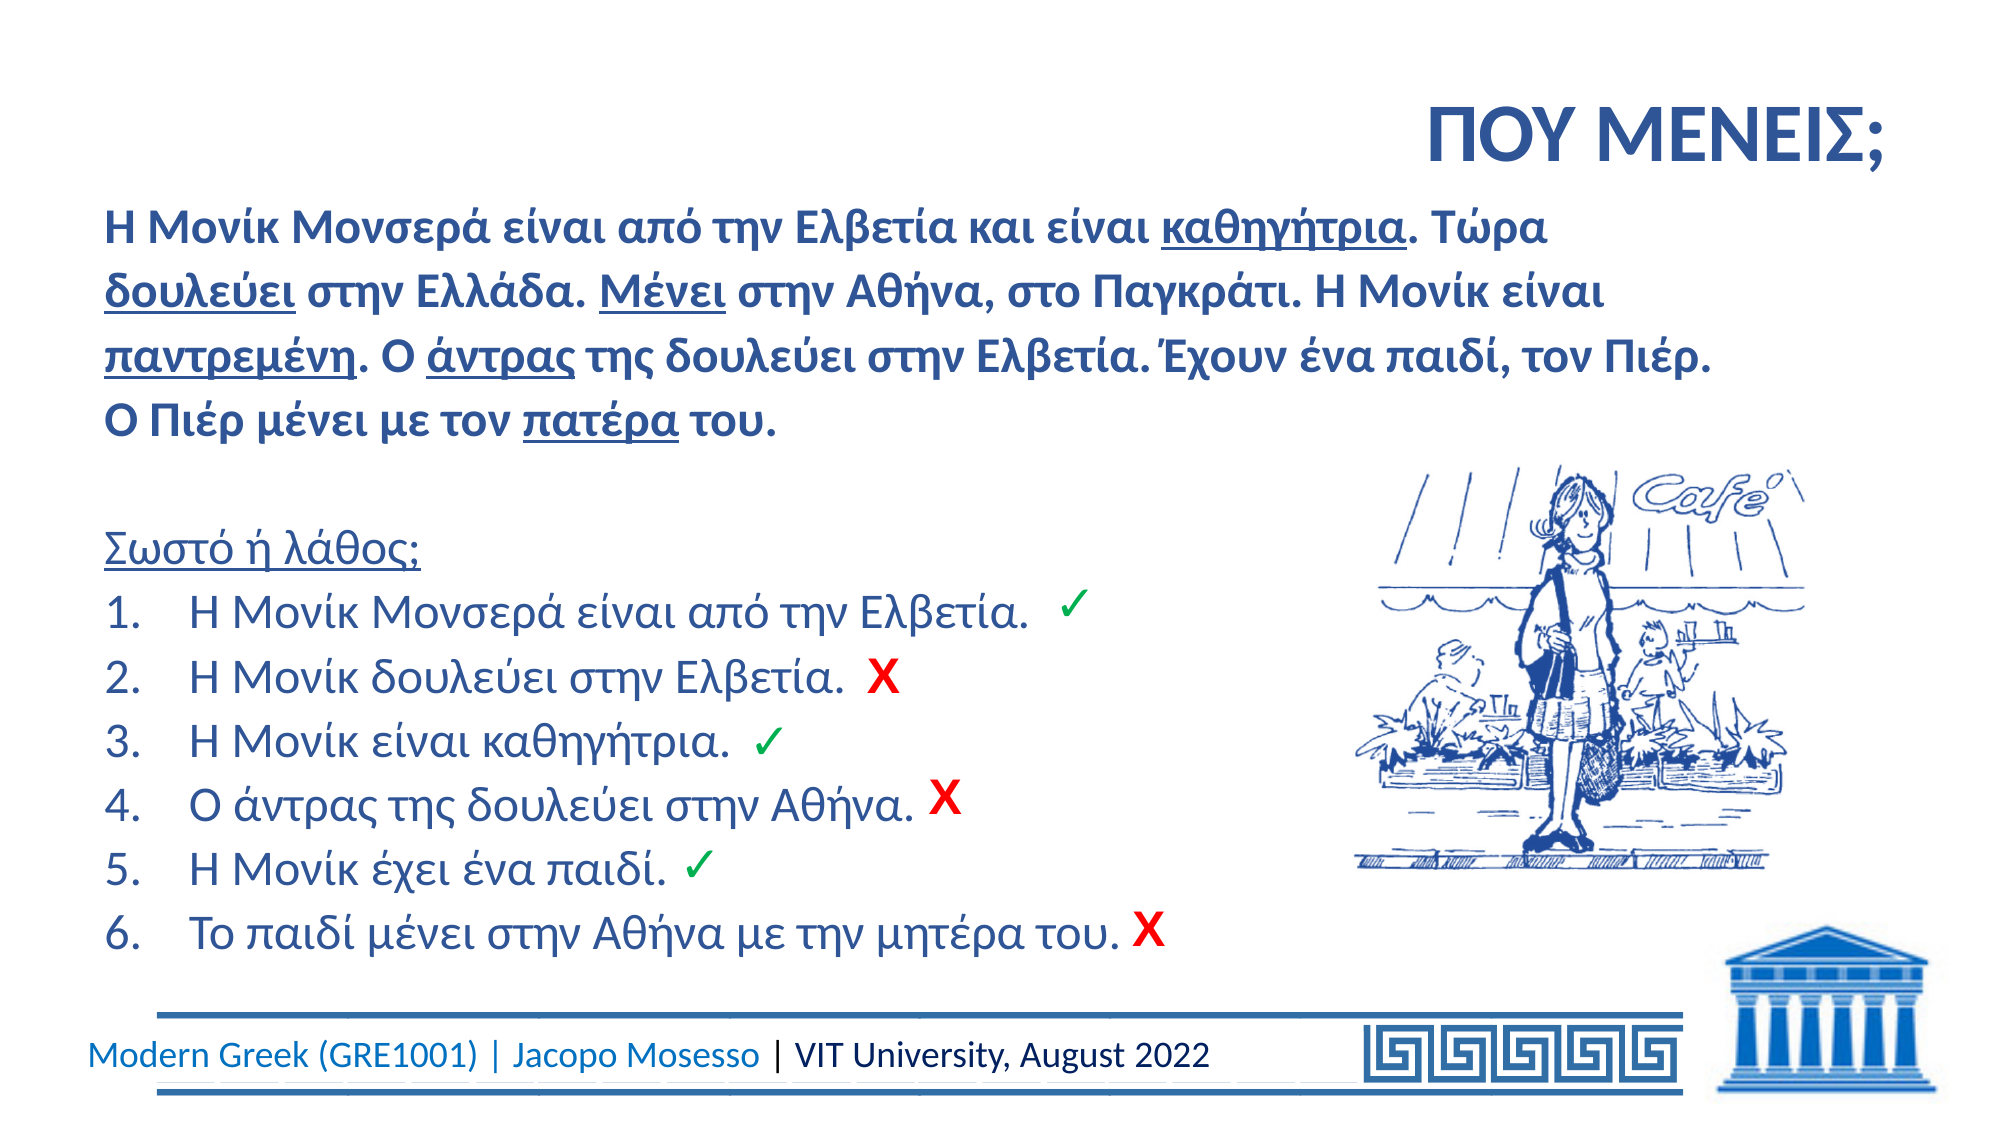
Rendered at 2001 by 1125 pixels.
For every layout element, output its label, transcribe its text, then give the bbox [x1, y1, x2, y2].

text_box ✓ [734, 701, 922, 777]
text_box X [913, 757, 1102, 833]
text_box X [1117, 889, 1305, 965]
text_box Η Μονίκ Μονσερά είναι από την Ελβετία και είναι καθηγήτρια. Τώρα δουλεύει στην Ελλάδα. Μένει στην Αθήνα, στο Παγκράτι. Η Μονίκ είναι παντρεμένη. Ο άντρας της δουλεύει στην Ελβετία. Έχουν ένα παιδί, τον Πιέρ. Ο Πιέρ μένει με τον πατέρα του. Σωστό ή λάθος; Η Μονίκ Μονσερά είναι από την Ελβετία. Η Μονίκ δουλεύει στην Ελβετία. Η Μονίκ είναι καθηγήτρια. Ο άντρας της δουλεύει στην Αθήνα. Η Μονίκ έχει ένα παιδί. Το παιδί μένει στην Αθήνα με την μητέρα του. [89, 182, 1734, 968]
picture [1330, 448, 1969, 1125]
text_box ΠΟΥ ΜΕΝΕΙΣ; [1411, 63, 1903, 186]
text_box ✓ [664, 824, 852, 900]
text_box ✓ [1039, 564, 1227, 639]
text_box X [852, 636, 1040, 712]
text_box Modern Greek (GRE1001) | Jacopo Mosesso | VIT University, August 2022 [72, 1022, 156, 1083]
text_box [156, 1010, 1684, 1096]
